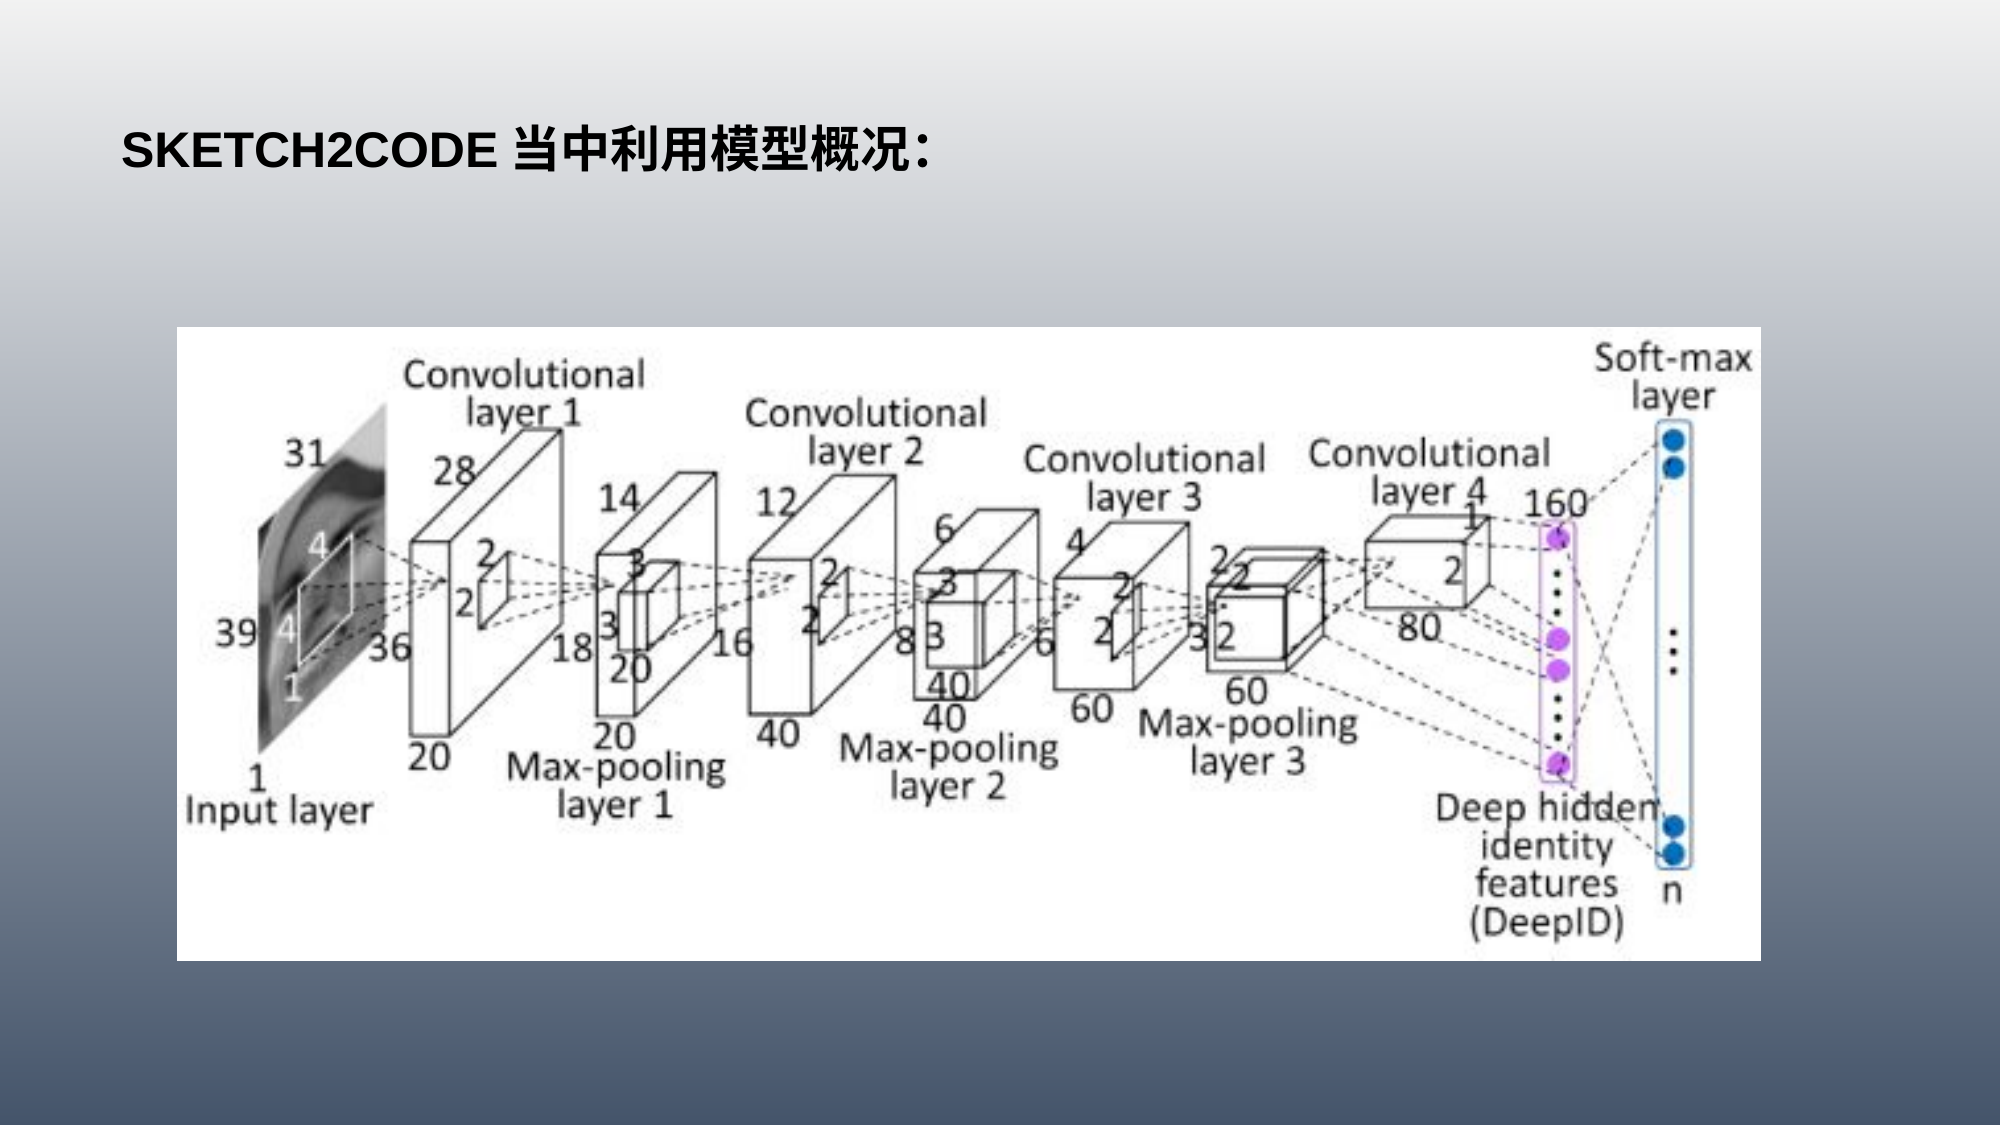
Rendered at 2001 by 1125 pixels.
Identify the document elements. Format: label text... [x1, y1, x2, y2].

title SKETCH2CODE当中利用模型概况： [106, 42, 1832, 260]
picture [177, 327, 1761, 961]
